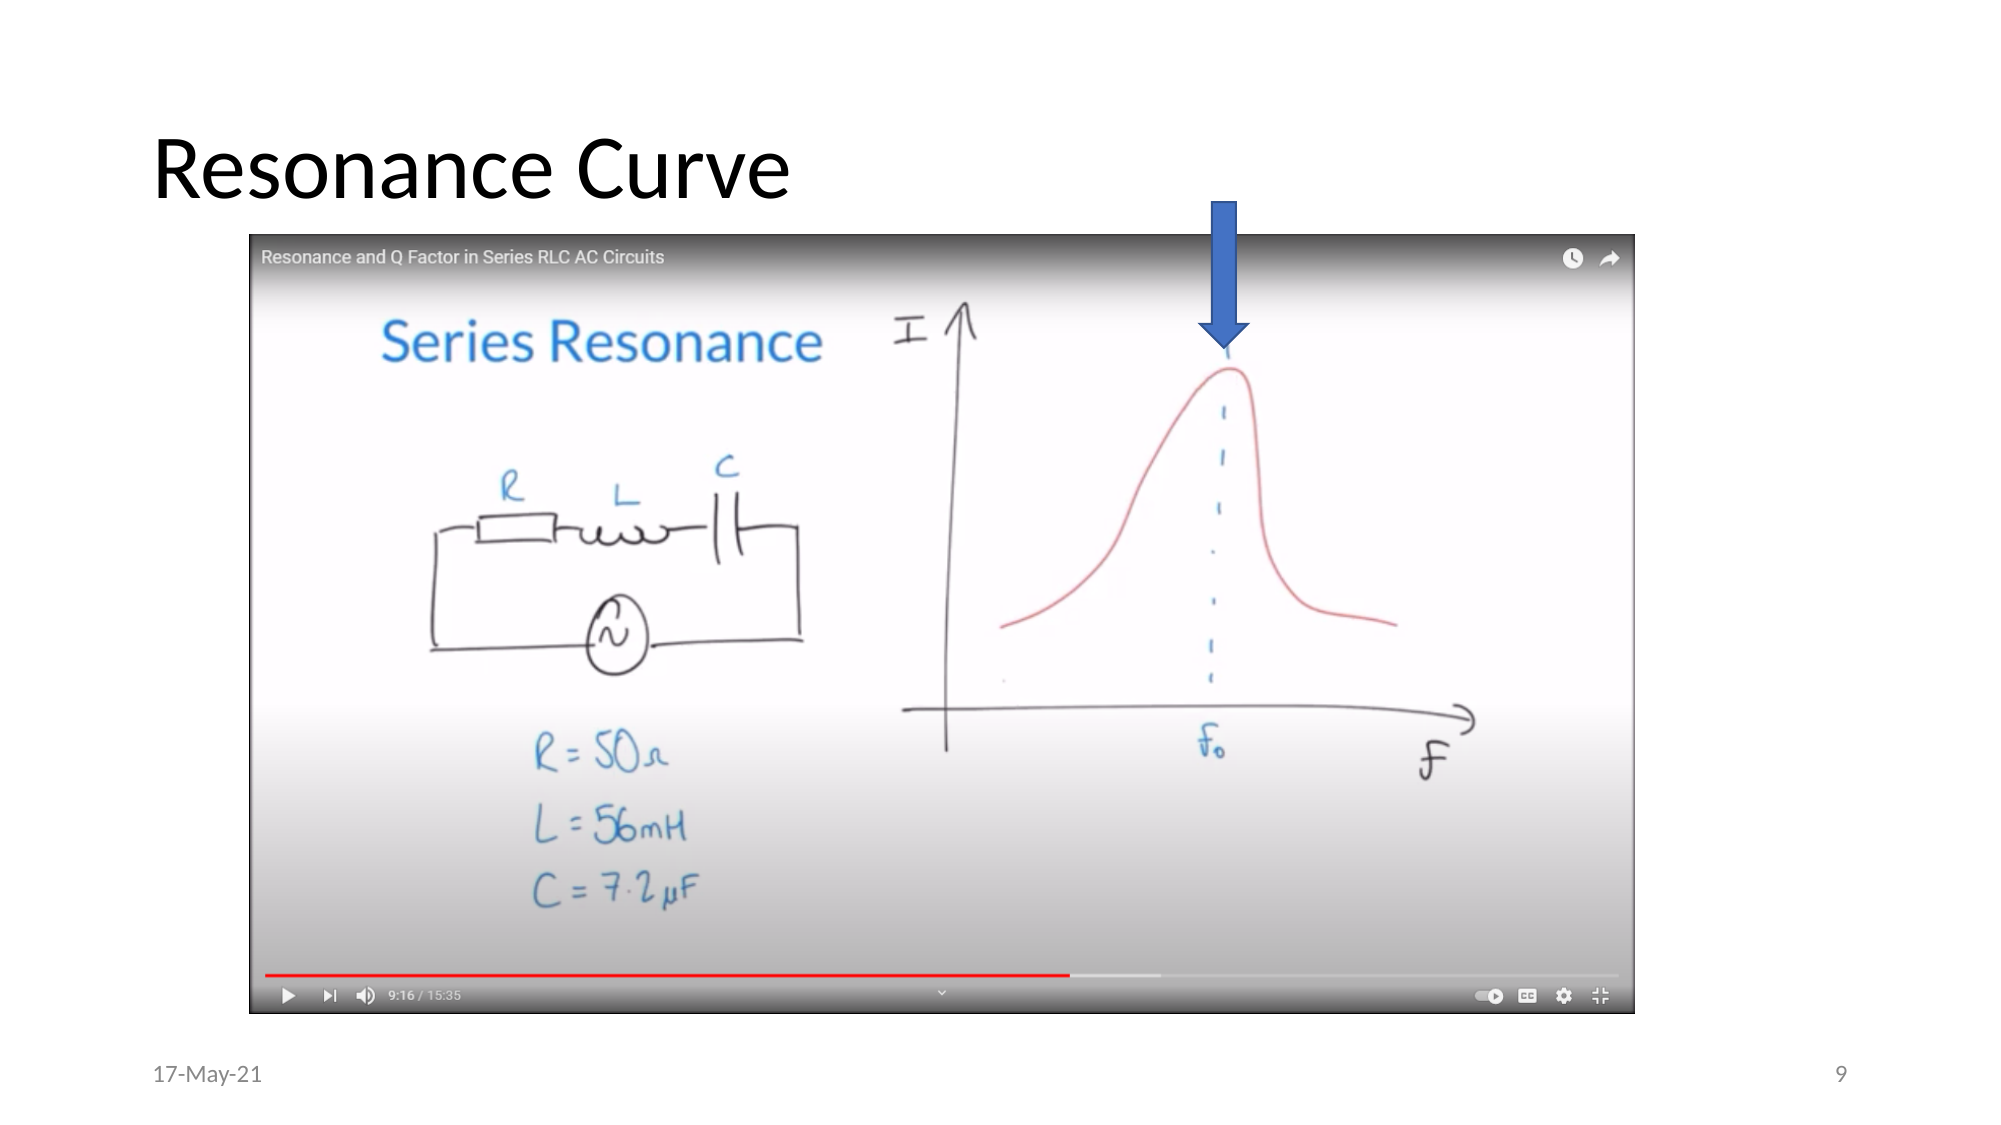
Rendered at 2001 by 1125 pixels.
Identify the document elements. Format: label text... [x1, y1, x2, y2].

slide_number ‹#› [1412, 1042, 1863, 1103]
title Resonance Curve [137, 59, 1863, 278]
slide_number 17-May-21 [137, 1042, 588, 1103]
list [249, 234, 1635, 1014]
text_box [1211, 202, 1236, 233]
